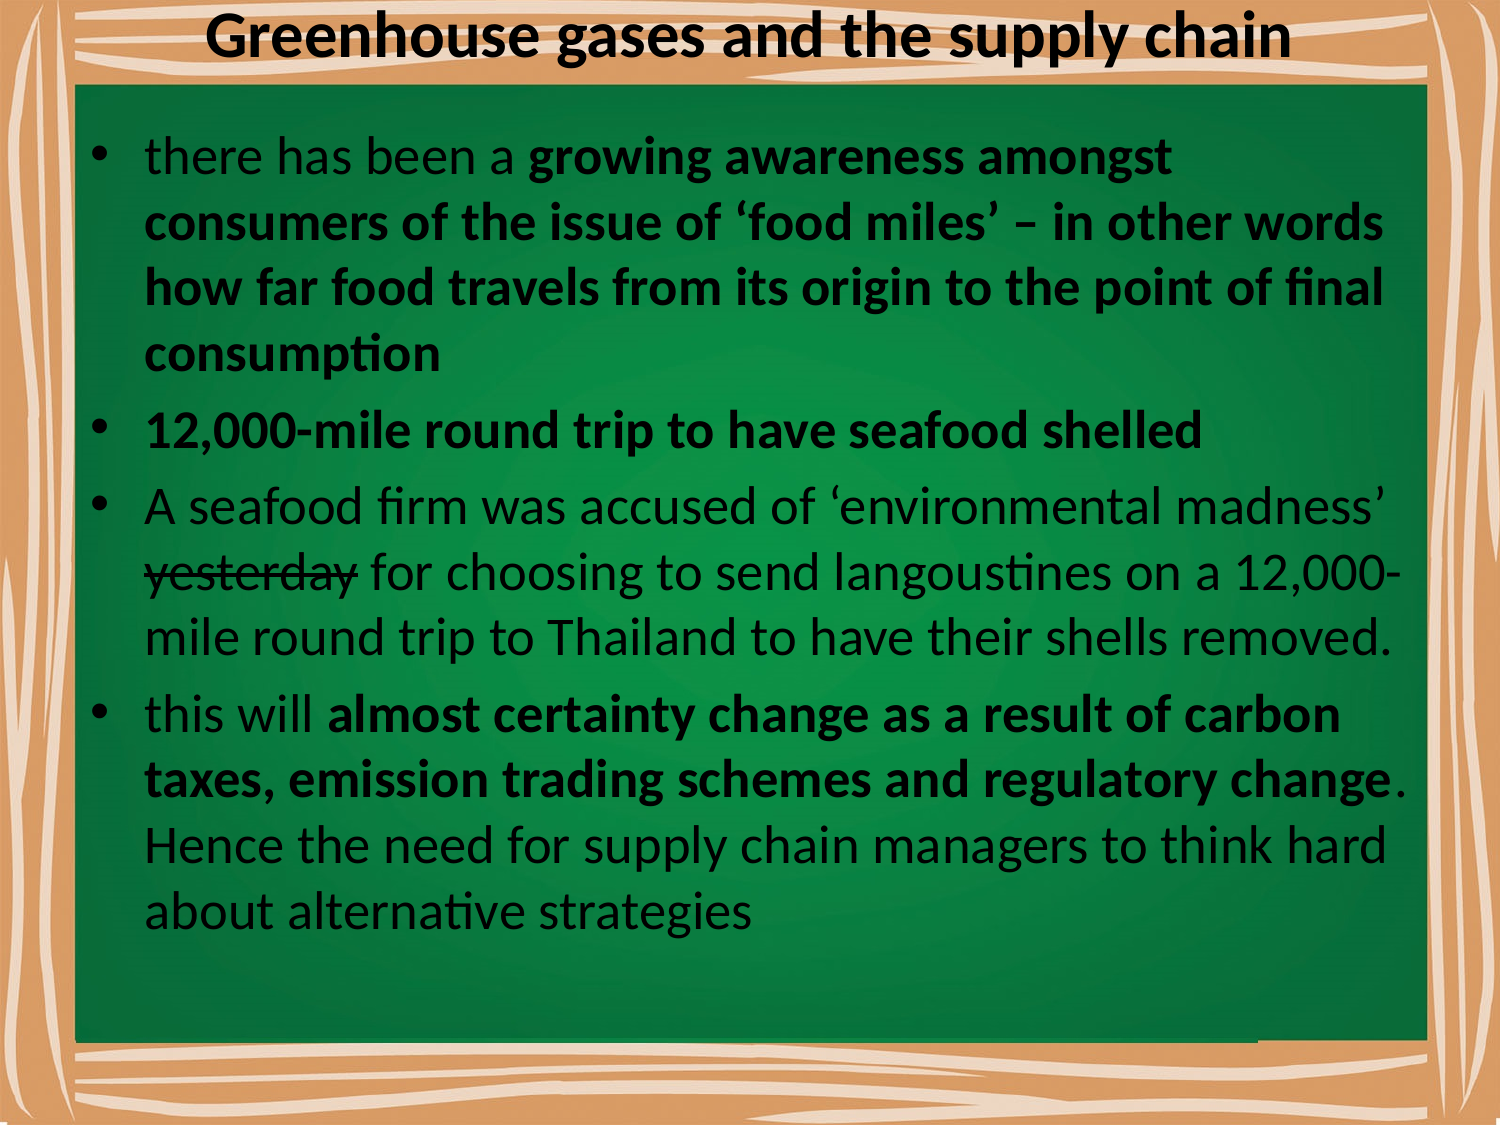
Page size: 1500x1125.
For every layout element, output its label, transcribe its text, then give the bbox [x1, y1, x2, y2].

picture [0, 0, 1500, 1125]
list there has been a growing awareness amongst consumers of the issue of ‘food miles’ – in other words how far food travels from its origin to the point of final consumption 12,000-mile round trip to have seafood shelled A seafood firm was accused of ‘environmental madness’ yesterday for choosing to send langoustines on a 12,000-mile round trip to Thailand to have their shells removed. this will almost certainty change as a result of carbon taxes, emission trading schemes and regulatory change. Hence the need for supply chain managers to think hard about alternative strategies [75, 112, 1425, 1005]
title Greenhouse gases and the supply chain [75, 0, 1425, 63]
